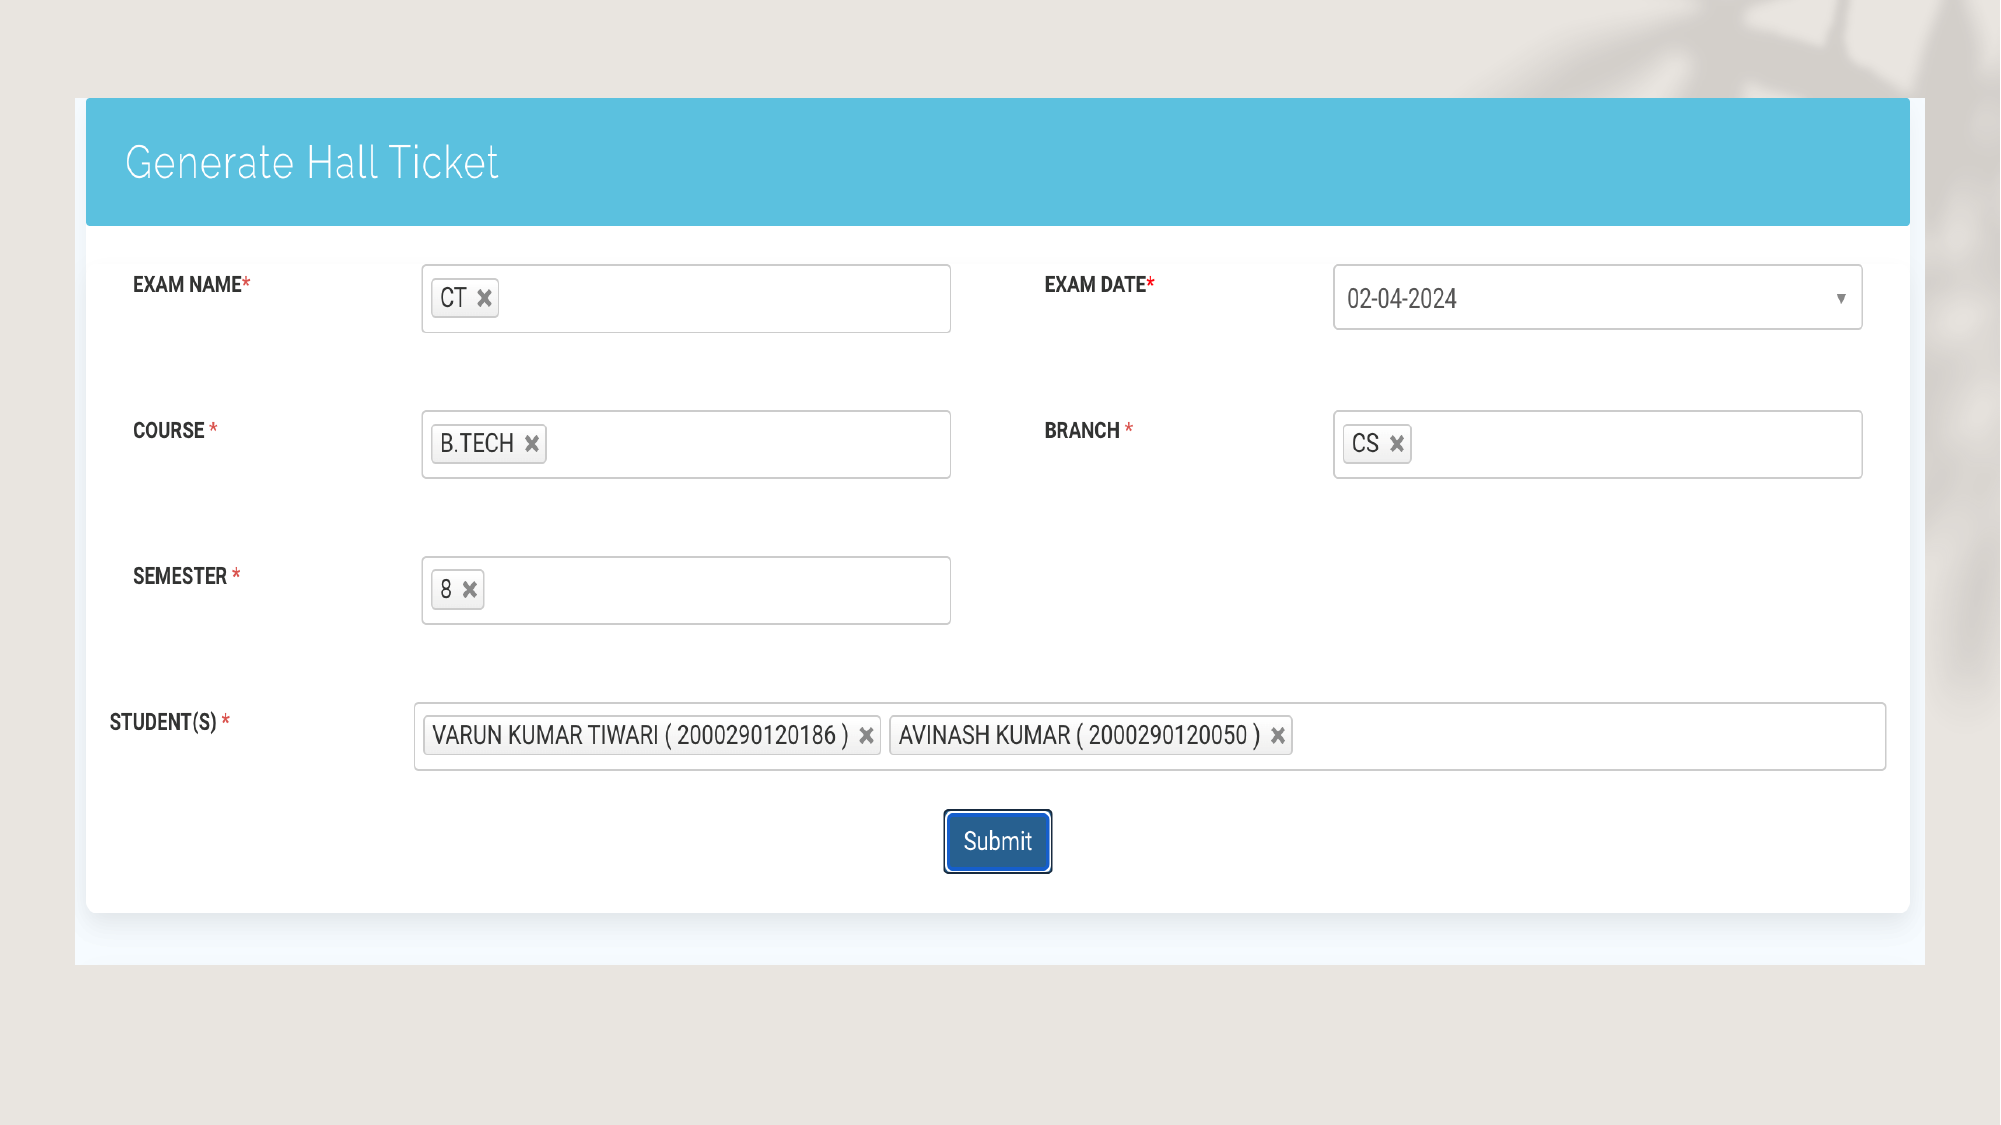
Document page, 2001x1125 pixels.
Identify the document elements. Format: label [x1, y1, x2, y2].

picture [75, 98, 1925, 965]
